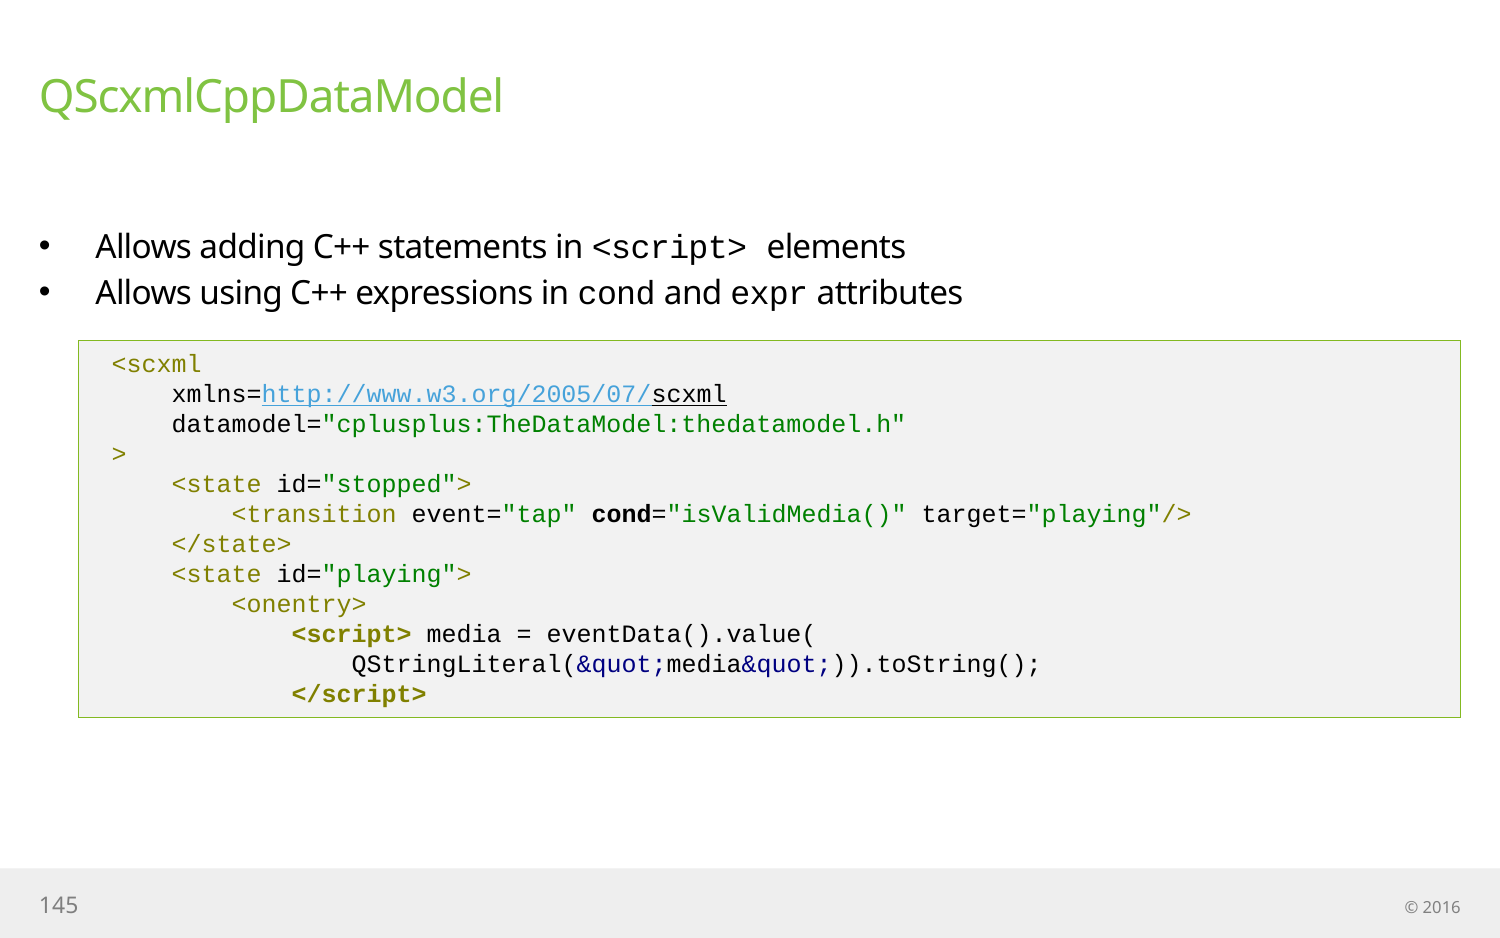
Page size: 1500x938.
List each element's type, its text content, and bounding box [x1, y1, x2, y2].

list Allows adding C++ statements in <script> elements Allows using C++ expressions in cond and expr attributes [39, 224, 1471, 342]
text_box <scxml xmlns=http://www.w3.org/2005/07/scxml datamodel="cplusplus:TheDataModel:thedatamodel.h" > <state id="stopped"> <transition event="tap" cond="isValidMedia()" target="playing"/> </state> <state id="playing"> <onentry> <script> media = eventData().value( QStringLiteral(&quot;media&quot;)).toString(); </script> [78, 340, 1461, 718]
footer © 2016 [1188, 896, 1461, 917]
slide_number 145 [39, 892, 410, 921]
title QScxmlCppDataModel [39, 66, 1052, 195]
